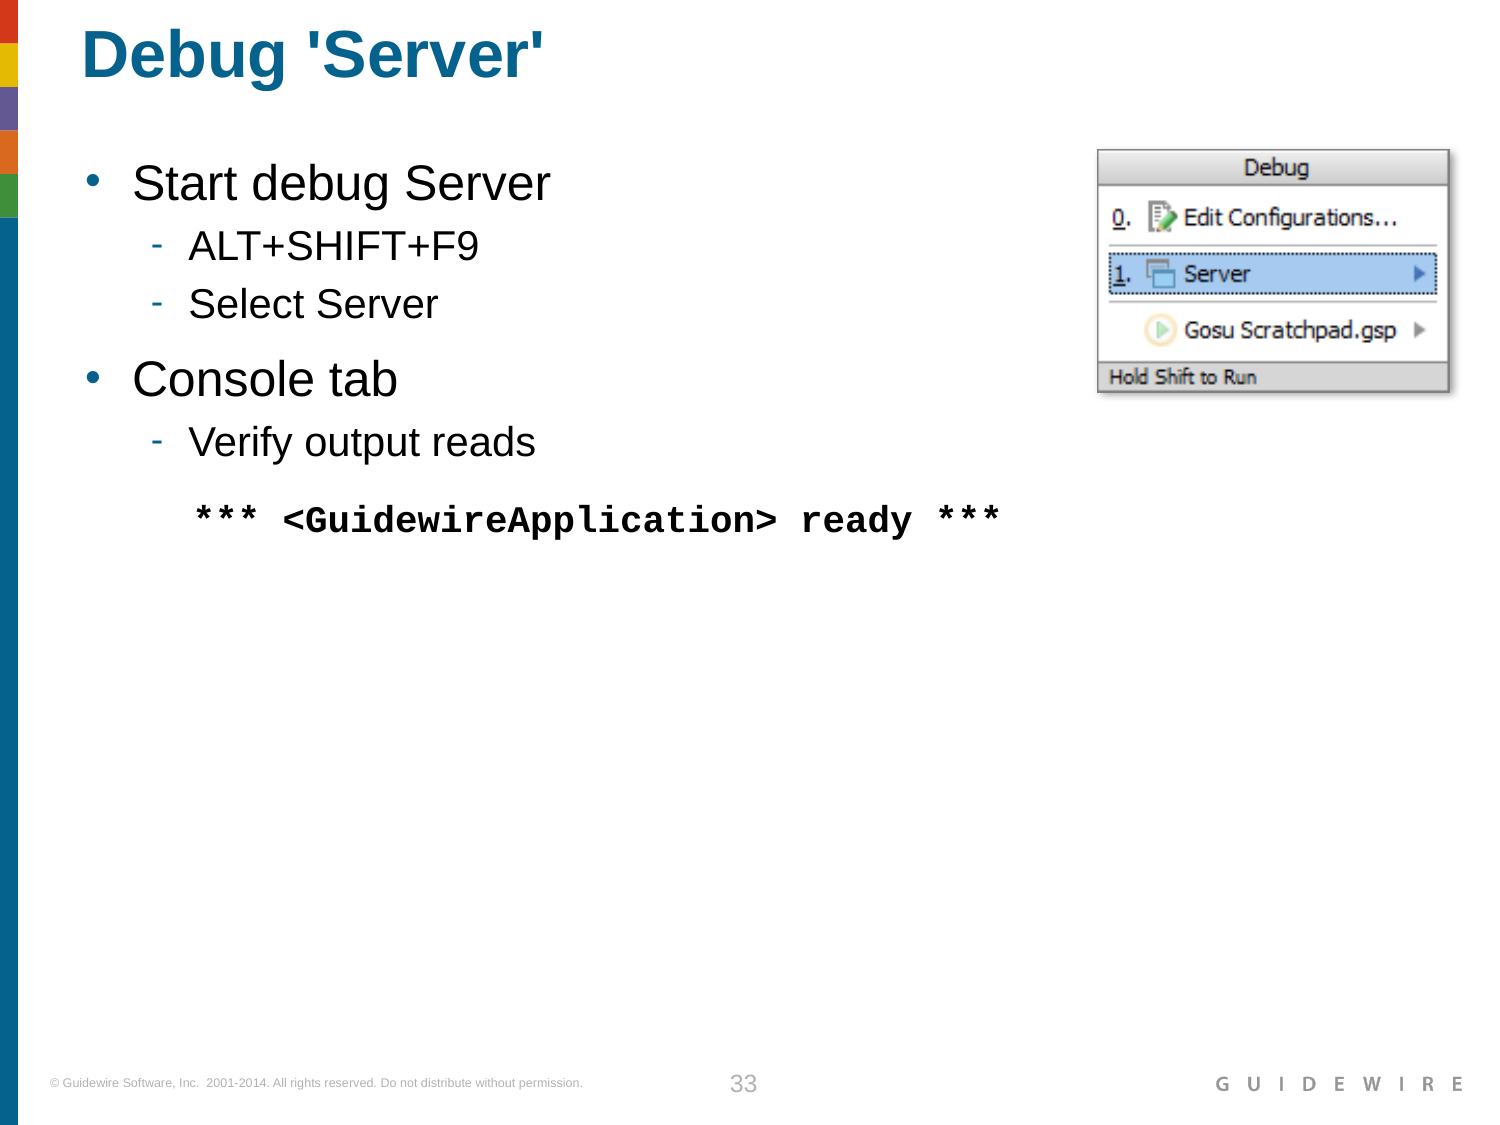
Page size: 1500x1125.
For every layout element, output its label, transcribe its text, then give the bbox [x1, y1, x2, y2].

picture [1096, 149, 1451, 394]
title Debug 'Server' [81, 19, 1446, 142]
text_box *** <GuidewireApplication> ready *** [177, 487, 1188, 563]
list Start debug Server ALT+SHIFT+F9 Select Server Console tab Verify output reads [85, 149, 755, 1049]
picture [1215, 1073, 1480, 1096]
